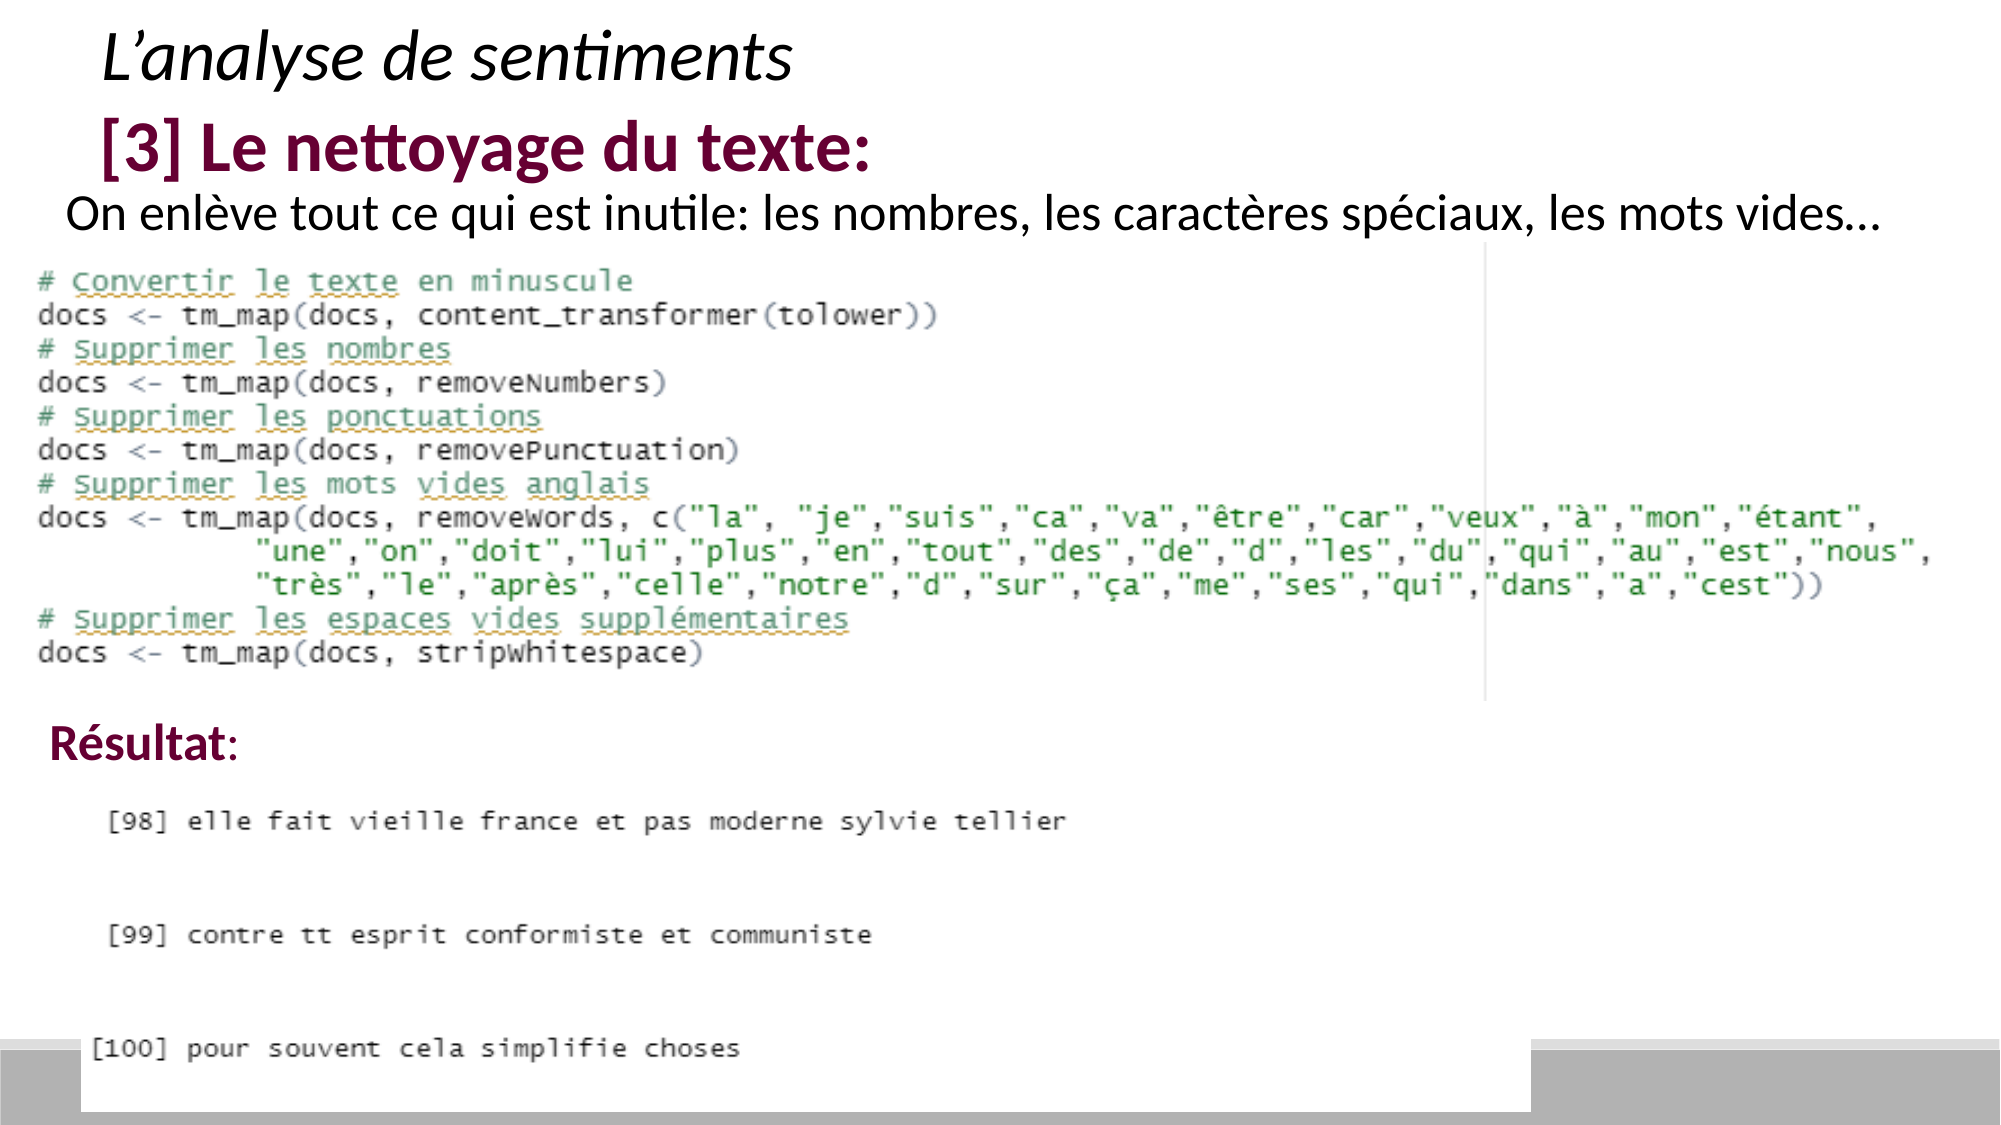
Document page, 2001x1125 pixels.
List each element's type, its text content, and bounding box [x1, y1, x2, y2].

picture [28, 241, 1937, 702]
text_box [3] Le nettoyage du texte: [85, 91, 888, 170]
text_box L’analyse de sentiments [87, 0, 810, 91]
text_box On enlève tout ce qui est inutile: les nombres, les caractères spéciaux, les mots vides… [50, 170, 1897, 237]
picture [80, 778, 1532, 1113]
text_box Résultat: [34, 712, 256, 779]
